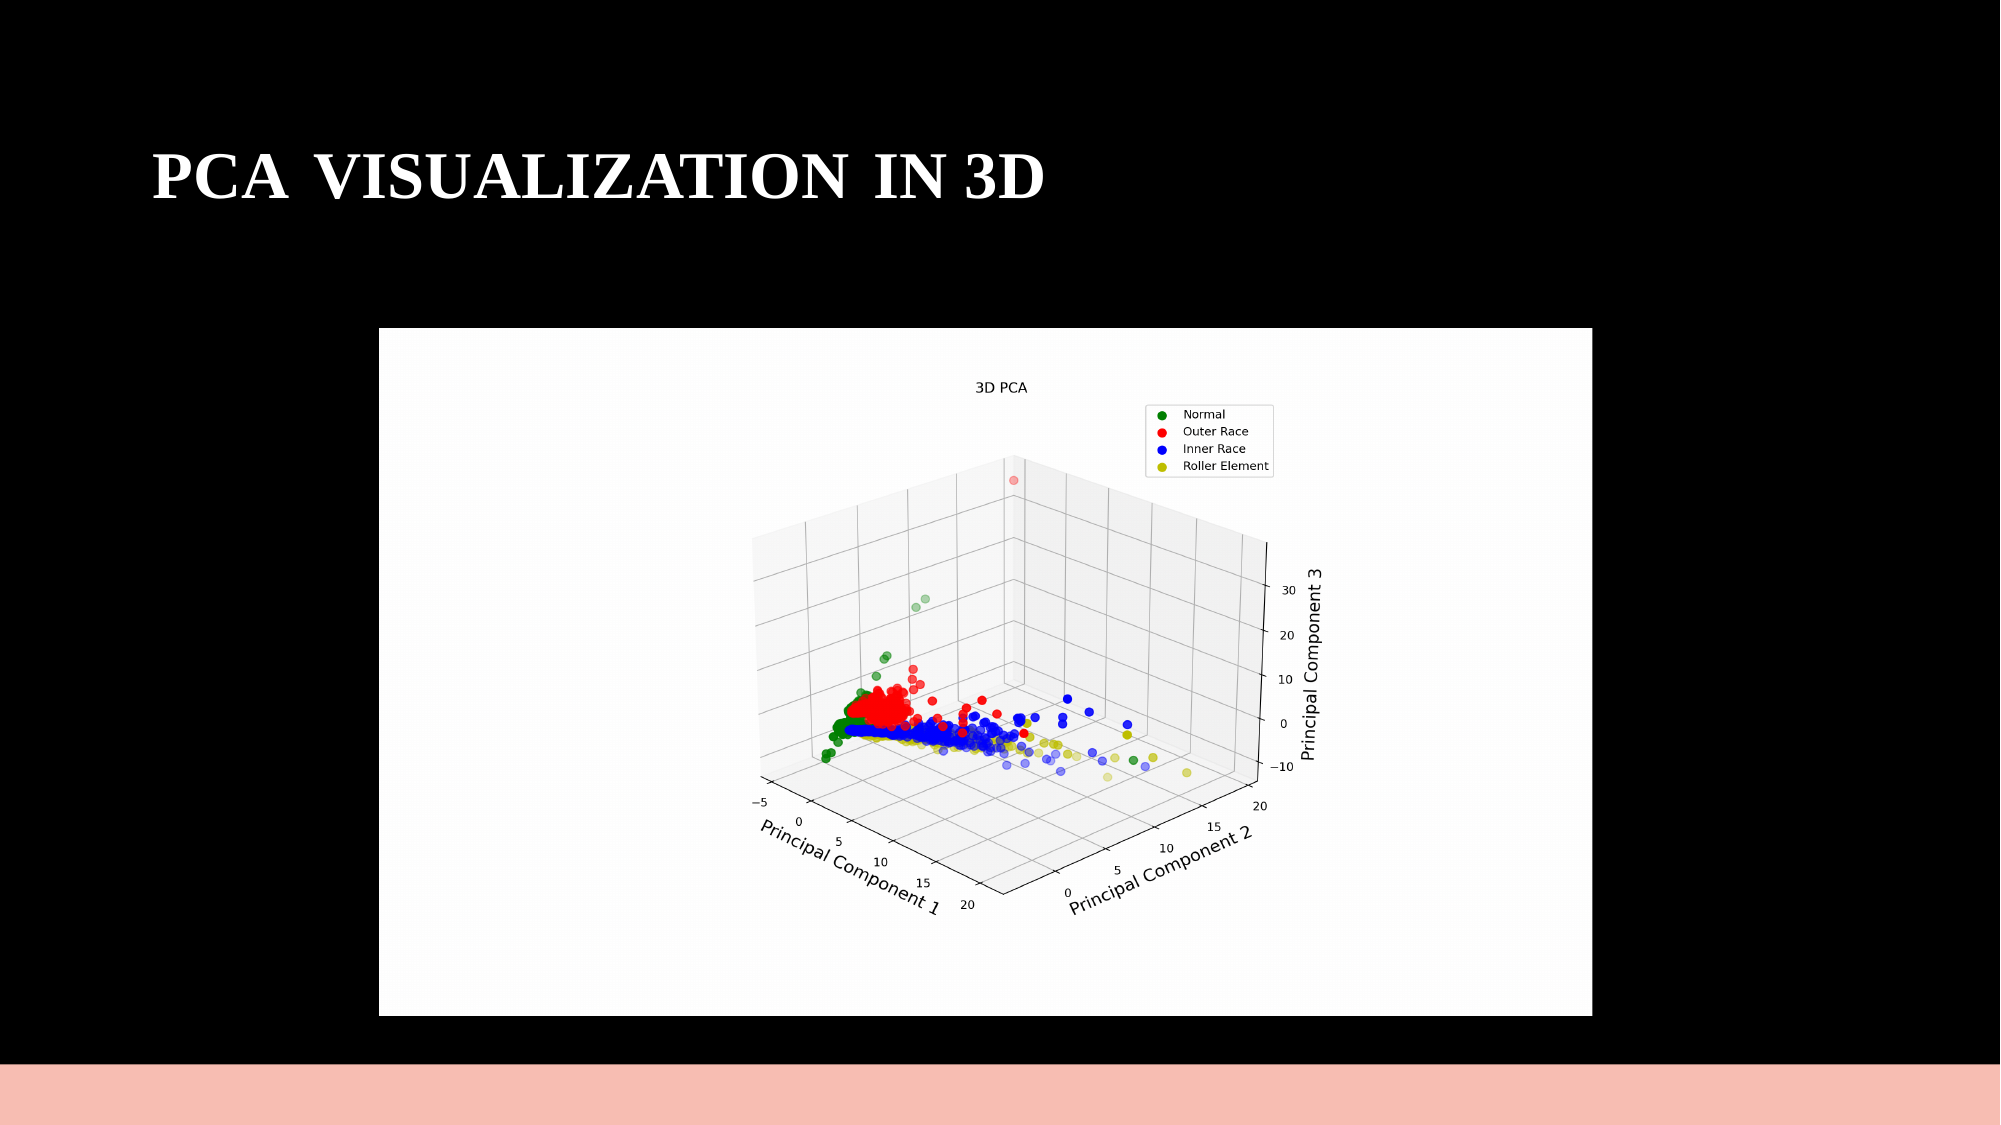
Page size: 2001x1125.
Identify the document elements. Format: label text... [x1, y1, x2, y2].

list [137, 328, 1593, 1016]
text_box [0, 1064, 2000, 1125]
title PCA VISUALIZATION IN 3D [137, 59, 1863, 278]
